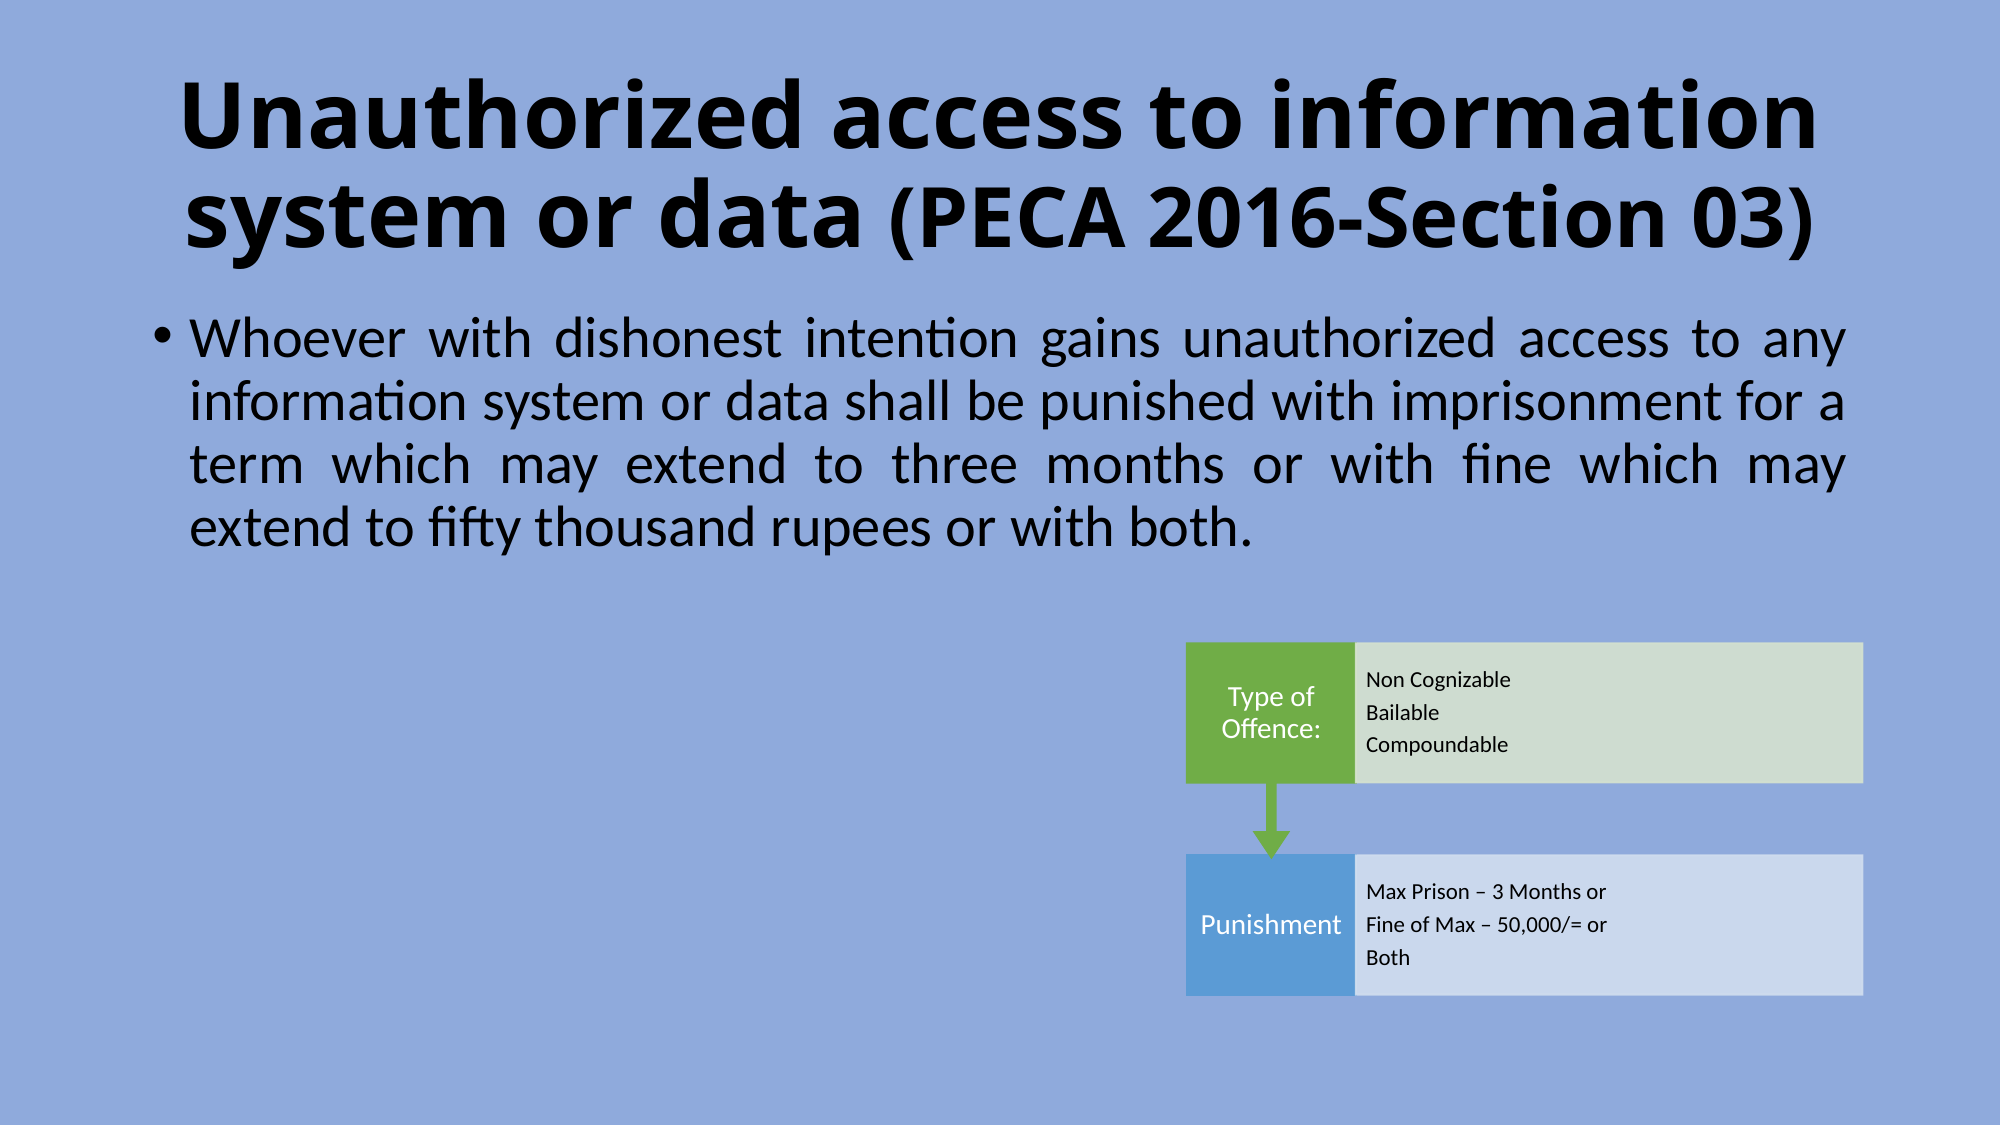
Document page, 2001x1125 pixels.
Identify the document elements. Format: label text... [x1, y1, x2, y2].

list Whoever with dishonest intention gains unauthorized access to any information system or data shall be punished with imprisonment for a term which may extend to three months or with fine which may extend to fifty thousand rupees or with both. [137, 299, 1863, 614]
title Unauthorized access to information system or data (PECA 2016-Section 03) [137, 59, 1863, 278]
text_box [1186, 643, 1863, 995]
